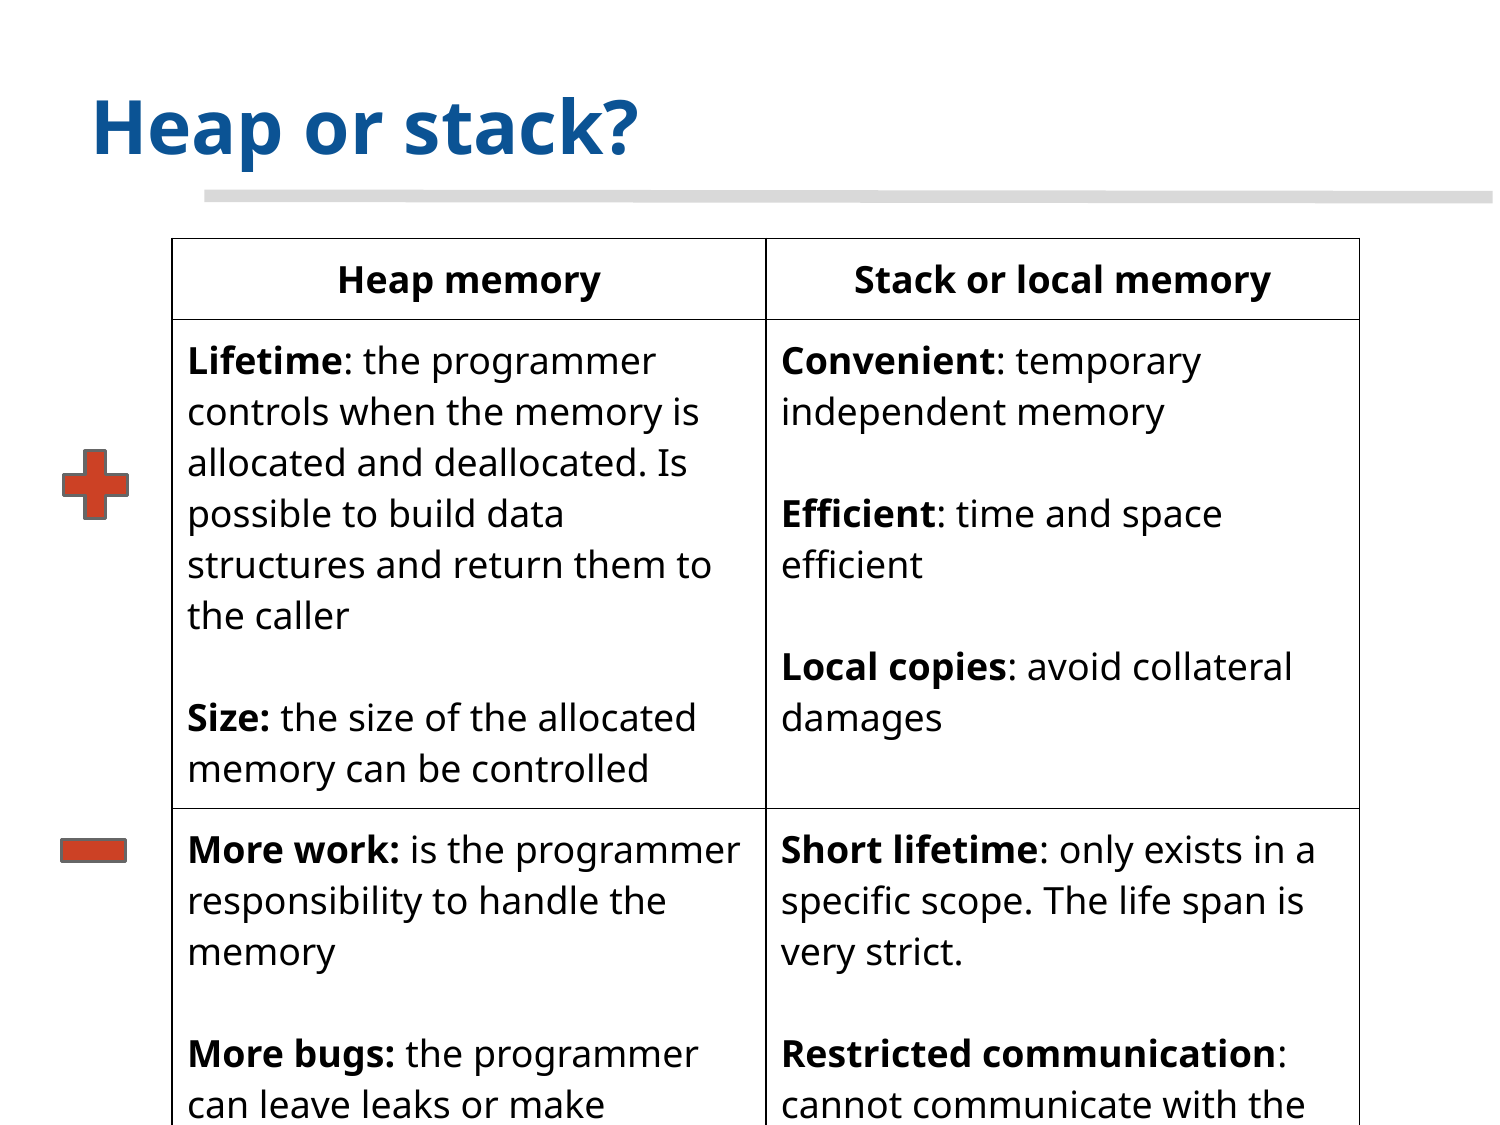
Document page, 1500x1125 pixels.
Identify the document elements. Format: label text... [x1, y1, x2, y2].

table_cell Lifetime: the programmer controls when the memory is allocated and deallocated. Is possible to build data structures and return them to the caller Size: the size of the allocated memory can be controlled [173, 320, 765, 808]
table_cell More work: is the programmer responsibility to handle the memory More bugs: the programmer can leave leaks or make mistakes [173, 809, 765, 1125]
table_cell Short lifetime: only exists in a specific scope. The life span is very strict. Restricted communication: cannot communicate with the caller from the callee [767, 809, 1359, 1125]
table_cell Convenient: temporary independent memory Efficient: time and space efficient Local copies: avoid collateral damages [767, 320, 1359, 808]
text_box [61, 839, 126, 862]
title Heap or stack? [75, 45, 1425, 185]
text_box [63, 450, 128, 519]
table_header Heap memory [173, 239, 765, 319]
table_header Stack or local memory [767, 239, 1359, 319]
